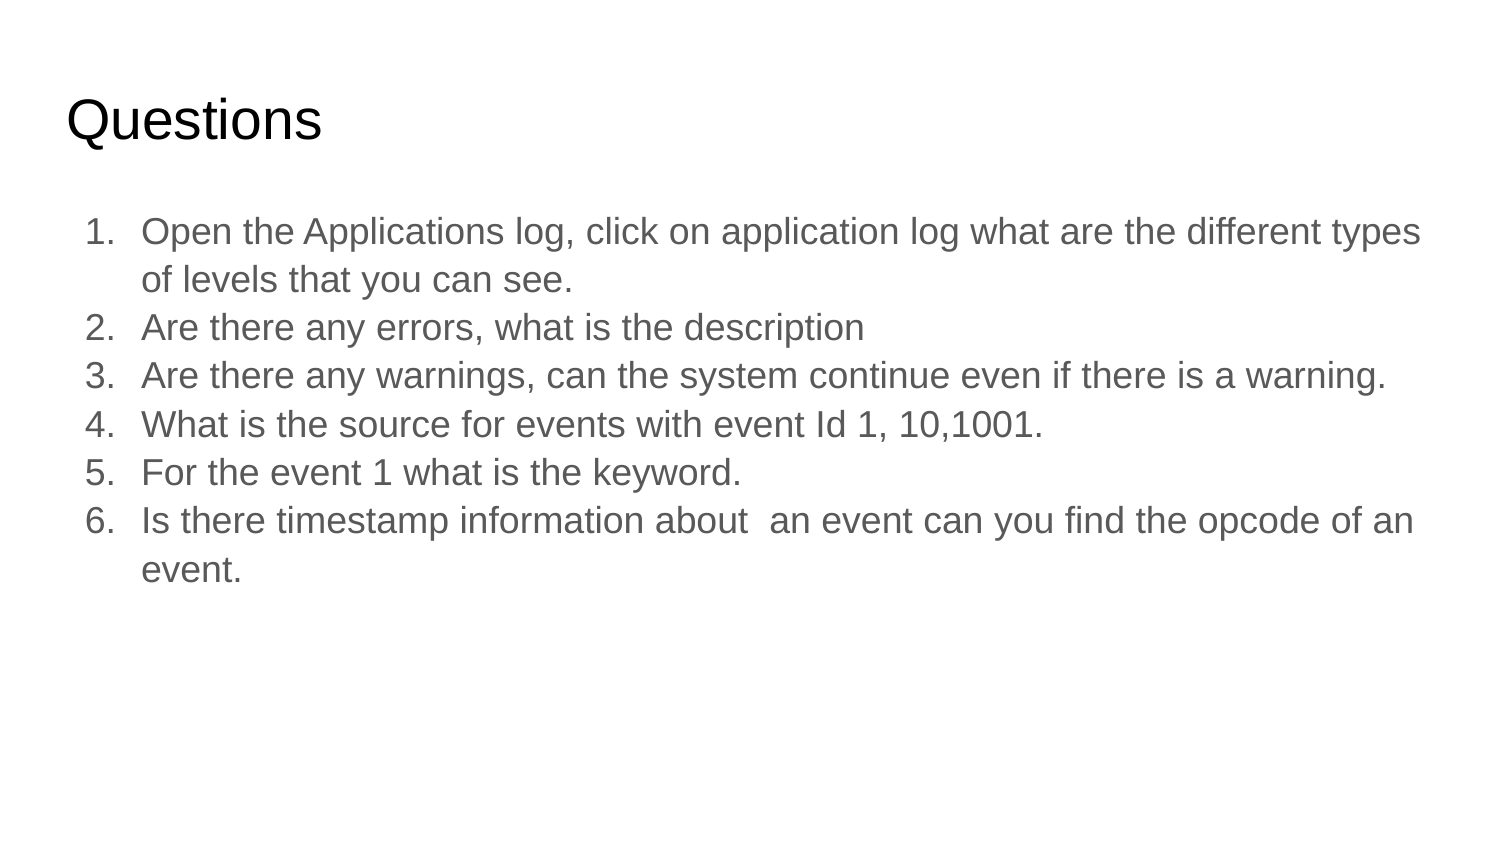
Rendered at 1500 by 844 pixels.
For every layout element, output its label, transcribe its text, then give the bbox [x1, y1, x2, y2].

title Questions [51, 72, 1449, 167]
list Open the Applications log, click on application log what are the different types of levels that you can see. Are there any errors, what is the description Are there any warnings, can the system continue even if there is a warning. What is the source for events with event Id 1, 10,1001. For the event 1 what is the keyword. Is there timestamp information about an event can you find the opcode of an event. [51, 189, 1466, 776]
